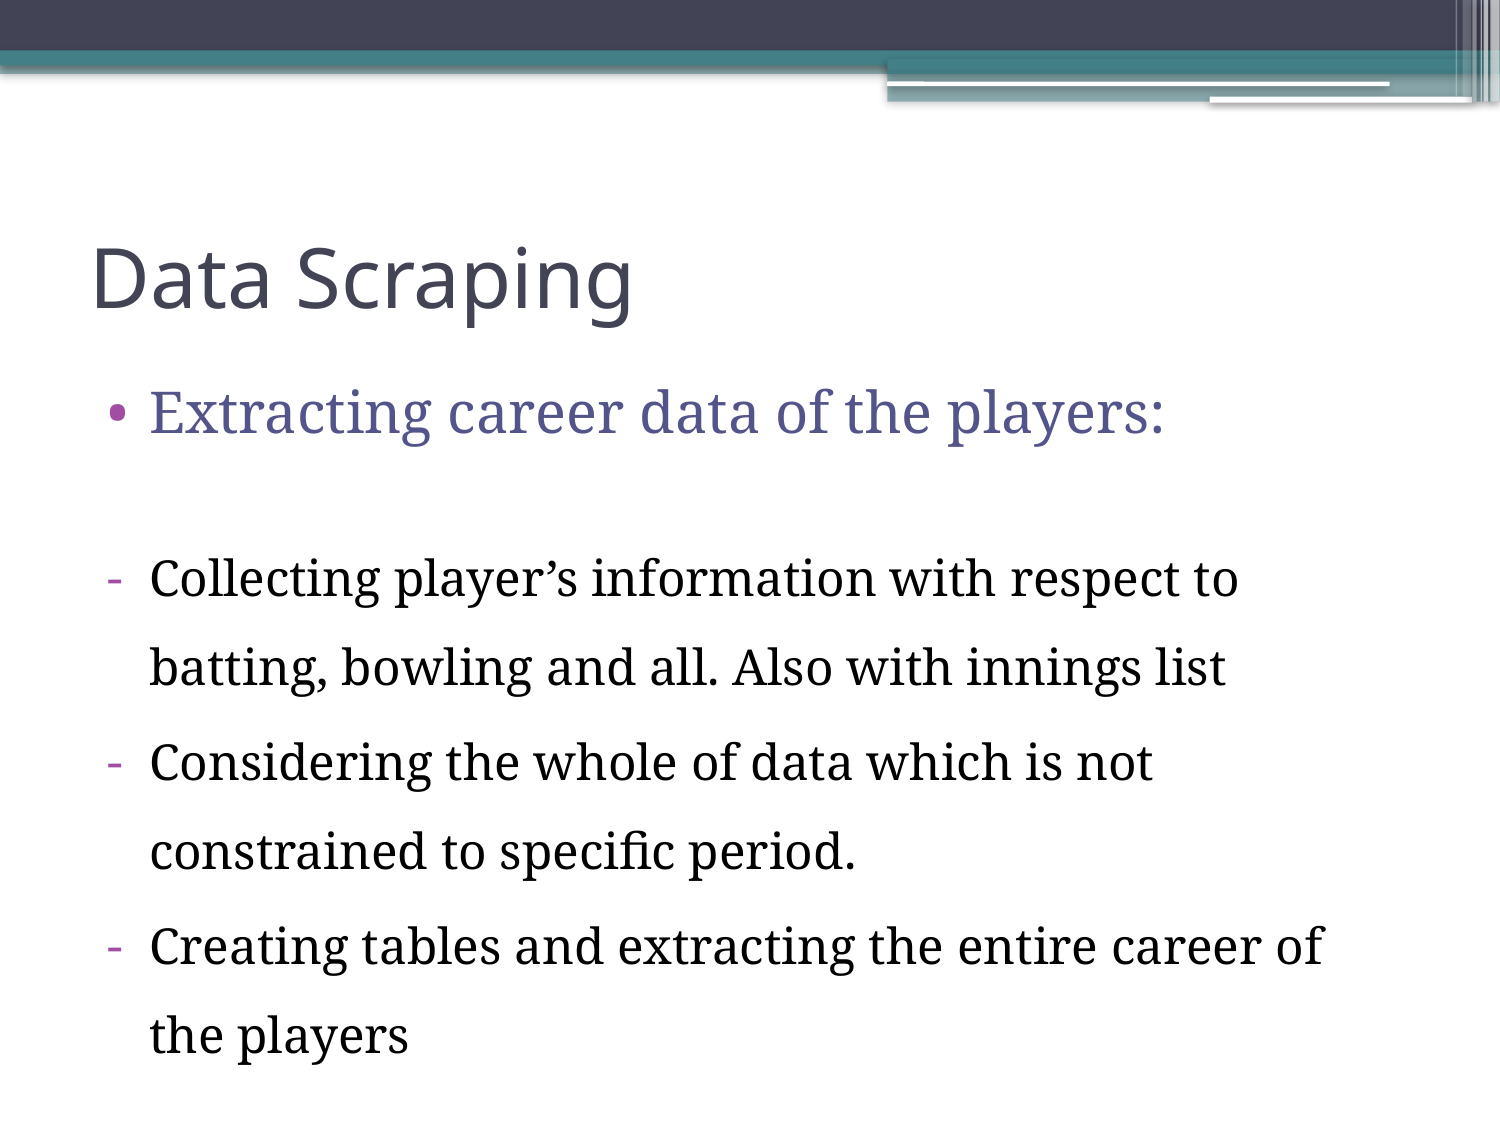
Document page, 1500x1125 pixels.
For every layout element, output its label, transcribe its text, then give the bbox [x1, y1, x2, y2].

list Extracting career data of the players: Collecting player’s information with respect to batting, bowling and all. Also with innings list Considering the whole of data which is not constrained to specific period. Creating tables and extracting the entire career of the players [75, 368, 1425, 1079]
title Data Scraping [75, 187, 1425, 363]
